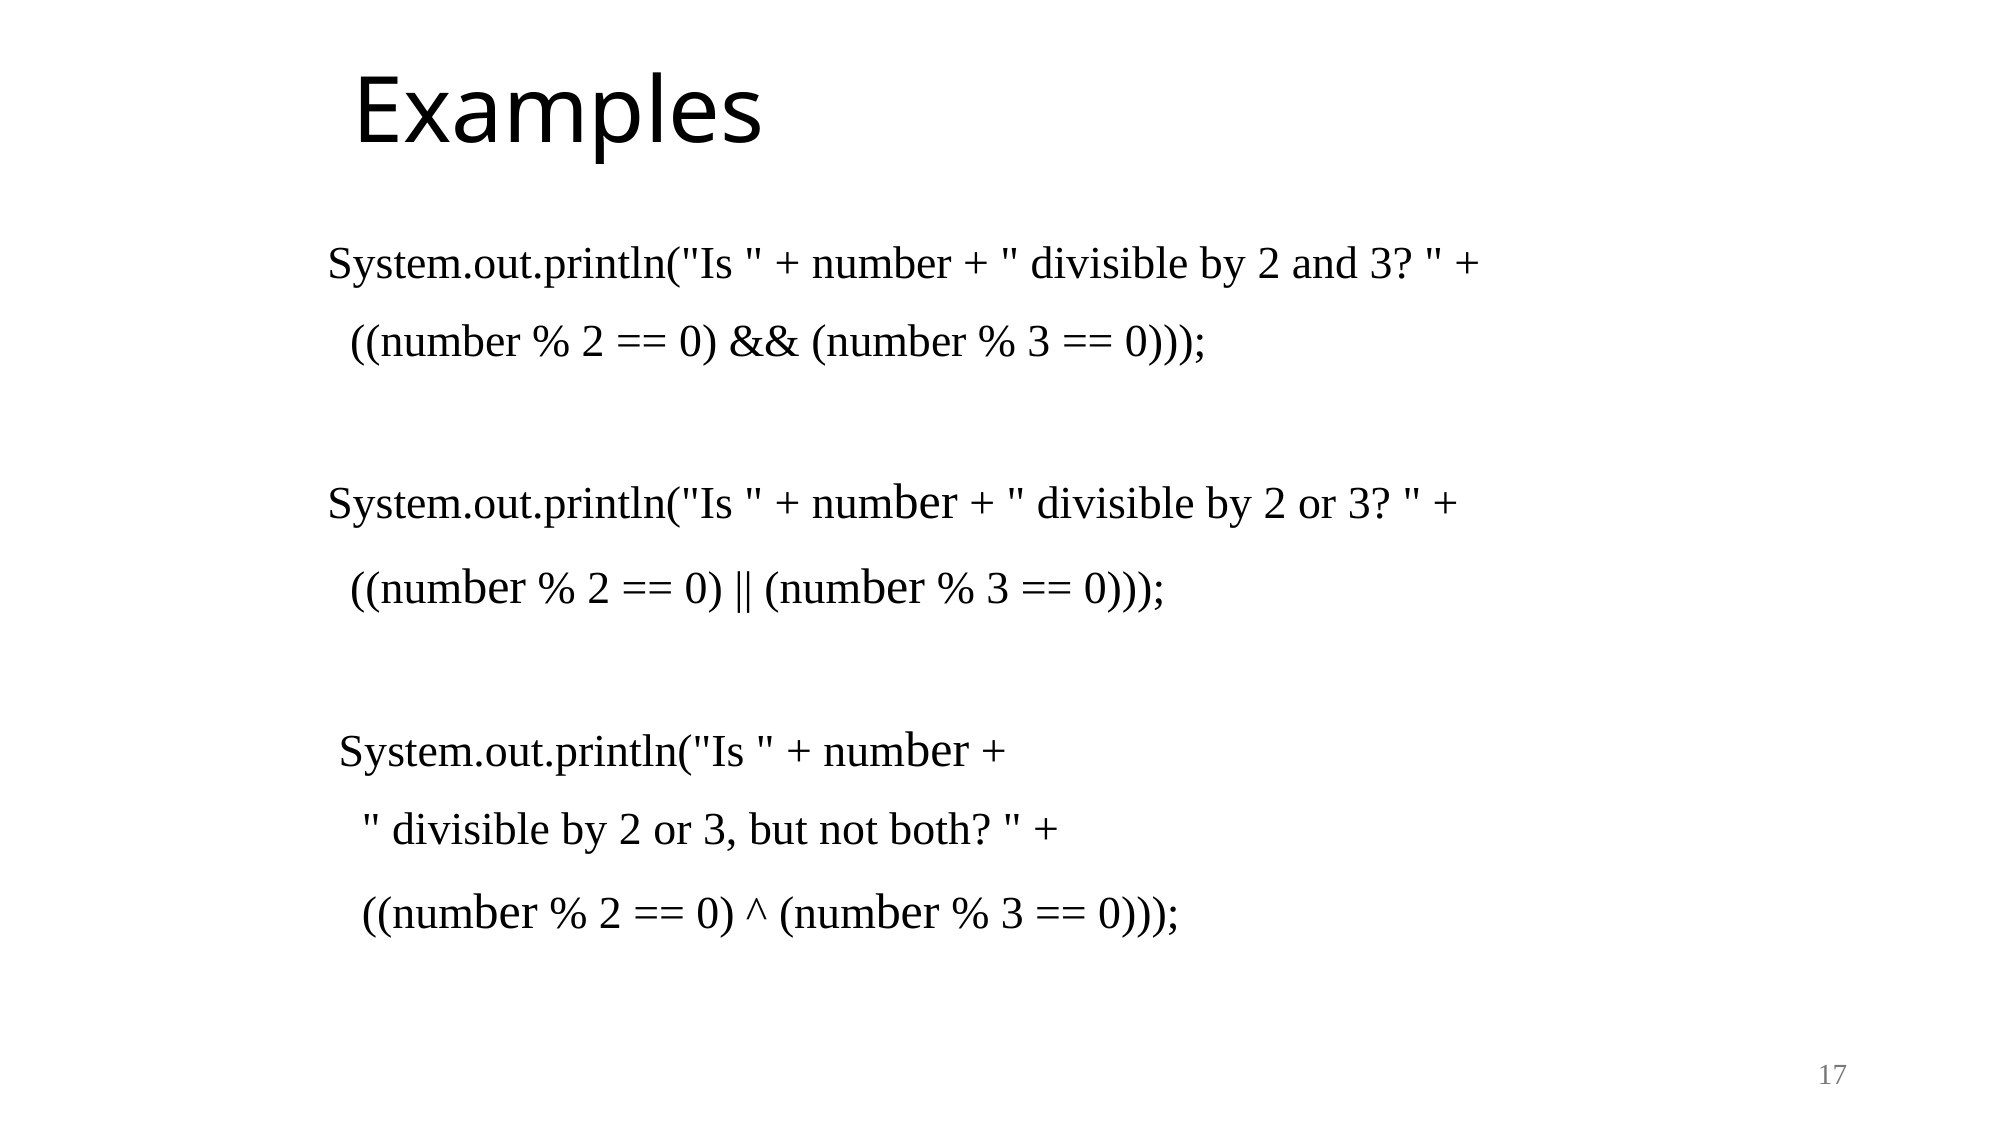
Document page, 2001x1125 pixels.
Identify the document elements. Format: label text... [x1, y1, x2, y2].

slide_number 17 [1412, 1042, 1863, 1103]
text_box System.out.println("Is " + number + " divisible by 2 and 3? " + ((number % 2 == 0) && (number % 3 == 0))); System.out.println("Is " + number + " divisible by 2 or 3? " + ((number % 2 == 0) || (number % 3 == 0))); System.out.println("Is " + number + " divisible by 2 or 3, but not both? " + ((number % 2 == 0) ^ (number % 3 == 0))); [312, 224, 1713, 947]
title Examples [337, 0, 1613, 224]
